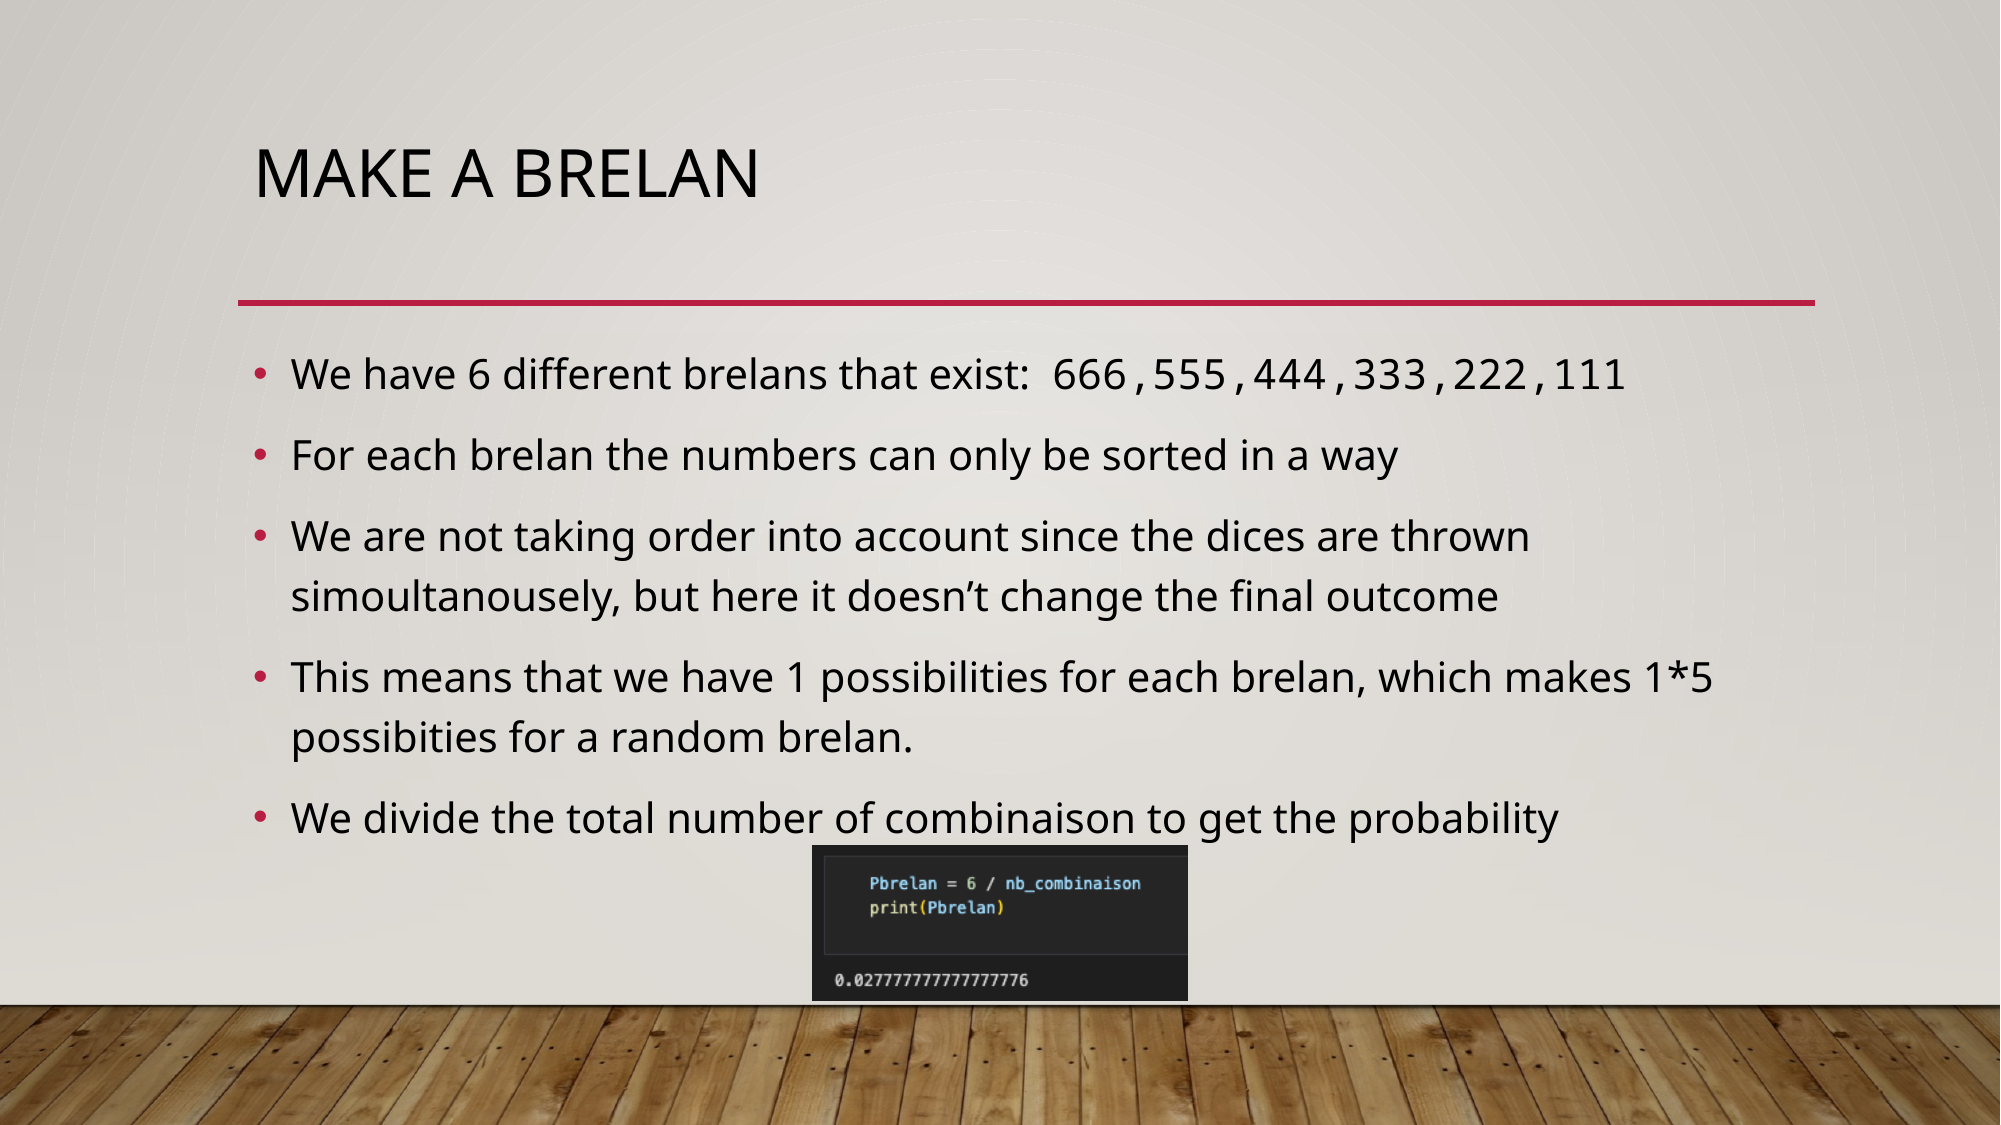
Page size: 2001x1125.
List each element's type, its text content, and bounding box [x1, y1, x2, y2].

picture [812, 845, 1188, 1002]
title Make a brelan [238, 131, 1814, 305]
picture [0, 1005, 2000, 1125]
list We have 6 different brelans that exist: 666,555,444,333,222,111 For each brelan the numbers can only be sorted in a way We are not taking order into account since the dices are thrown simoultanousely, but here it doesn’t change the final outcome This means that we have 1 possibilities for each brelan, which makes 1*5 possibities for a random brelan. We divide the total number of combinaison to get the probability [238, 330, 1814, 897]
